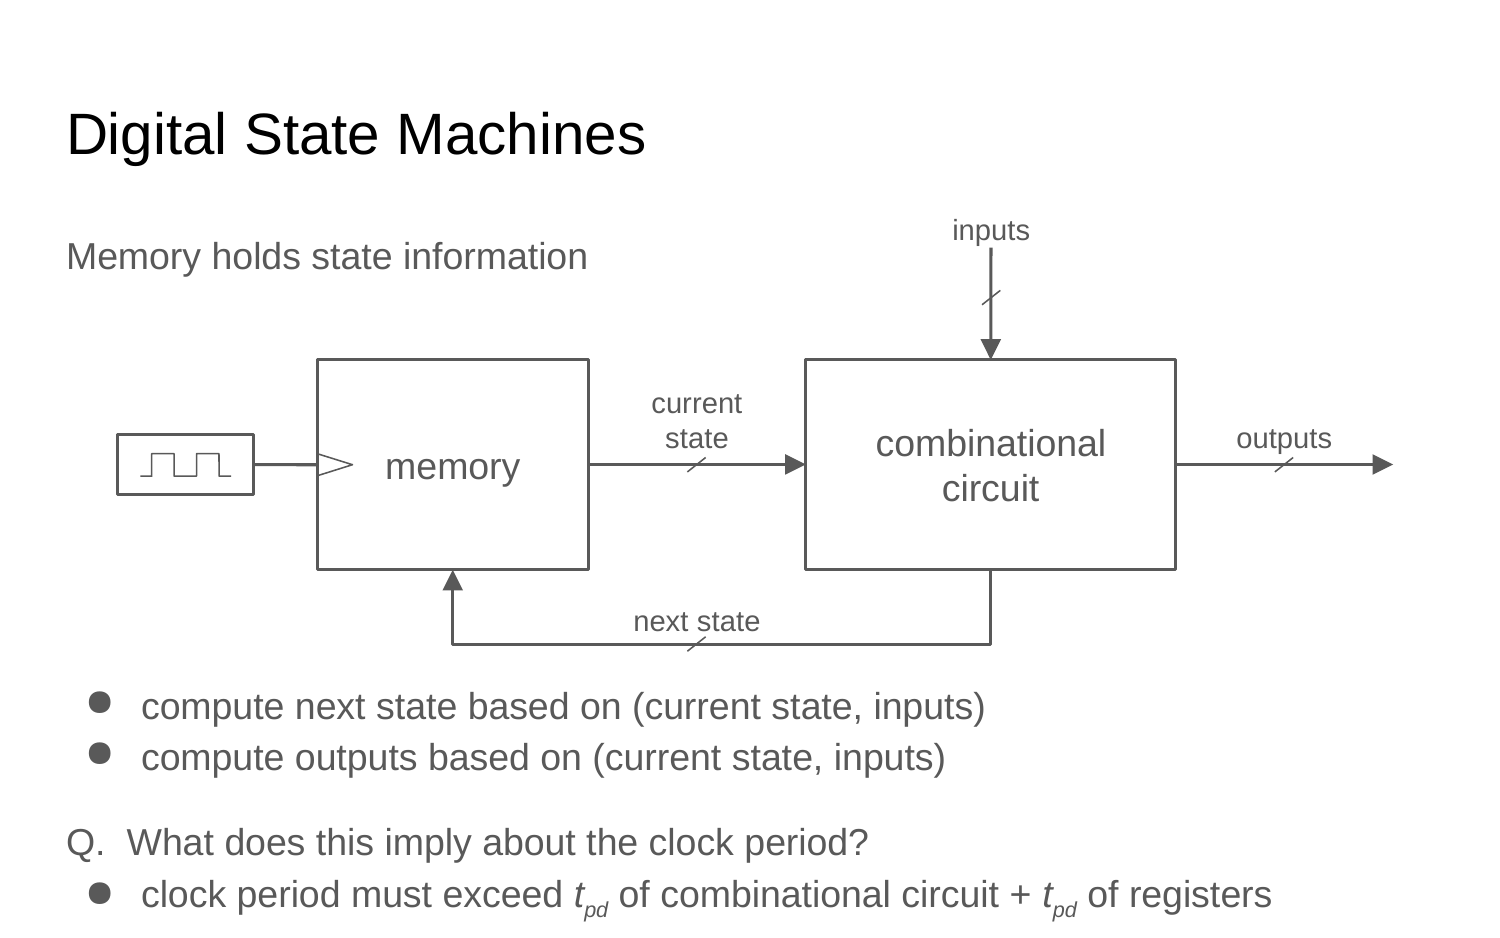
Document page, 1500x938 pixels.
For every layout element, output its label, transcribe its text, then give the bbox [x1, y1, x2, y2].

text_box [442, 569, 991, 645]
text_box inputs [882, 196, 1100, 276]
text_box outputs [1175, 380, 1394, 460]
list compute outputs based on (current state, inputs) [51, 711, 1449, 796]
title Digital State Machines [51, 81, 1449, 186]
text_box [1274, 457, 1294, 473]
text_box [981, 290, 1001, 305]
list Q. What does this imply about the clock period? [51, 796, 1449, 847]
text_box [140, 453, 232, 477]
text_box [687, 457, 706, 473]
list compute next state based on (current state, inputs) [51, 660, 1449, 711]
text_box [687, 636, 706, 652]
text_box [317, 453, 353, 476]
text_box combinational circuit [805, 359, 1176, 570]
text_box current state [588, 380, 806, 460]
text_box memory [317, 359, 589, 570]
list Memory holds state information [806, 210, 1449, 660]
list Memory holds state information [51, 210, 986, 660]
list clock period must exceed tpd of combinational circuit + tpd of registers [51, 847, 1449, 938]
text_box next state [588, 580, 806, 660]
text_box [117, 434, 254, 495]
